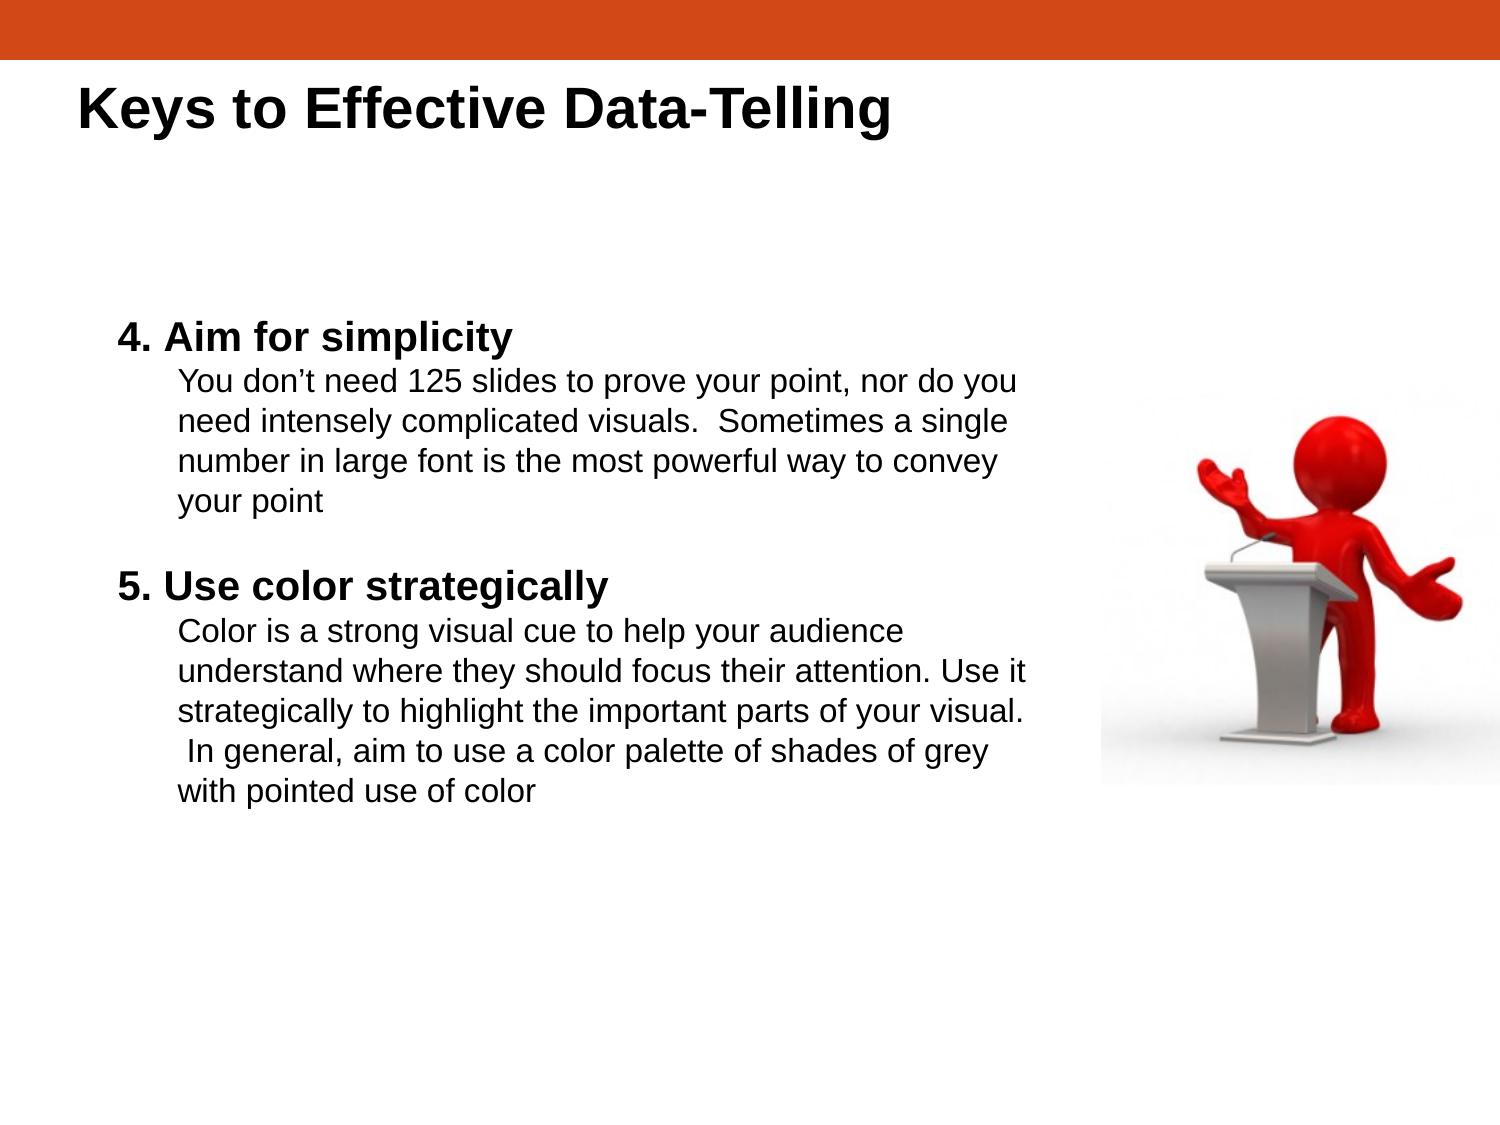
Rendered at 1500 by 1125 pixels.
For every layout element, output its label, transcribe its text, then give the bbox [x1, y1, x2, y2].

text_box Aim for simplicity You don’t need 125 slides to prove your point, nor do you need intensely complicated visuals. Sometimes a single number in large font is the most powerful way to convey your point Use color strategically Color is a strong visual cue to help your audience understand where they should focus their attention. Use it strategically to highlight the important parts of your visual. In general, aim to use a color palette of shades of grey with pointed use of color [87, 262, 1050, 936]
picture [1101, 387, 1500, 785]
title Keys to Effective Data-Telling [62, 62, 1438, 163]
